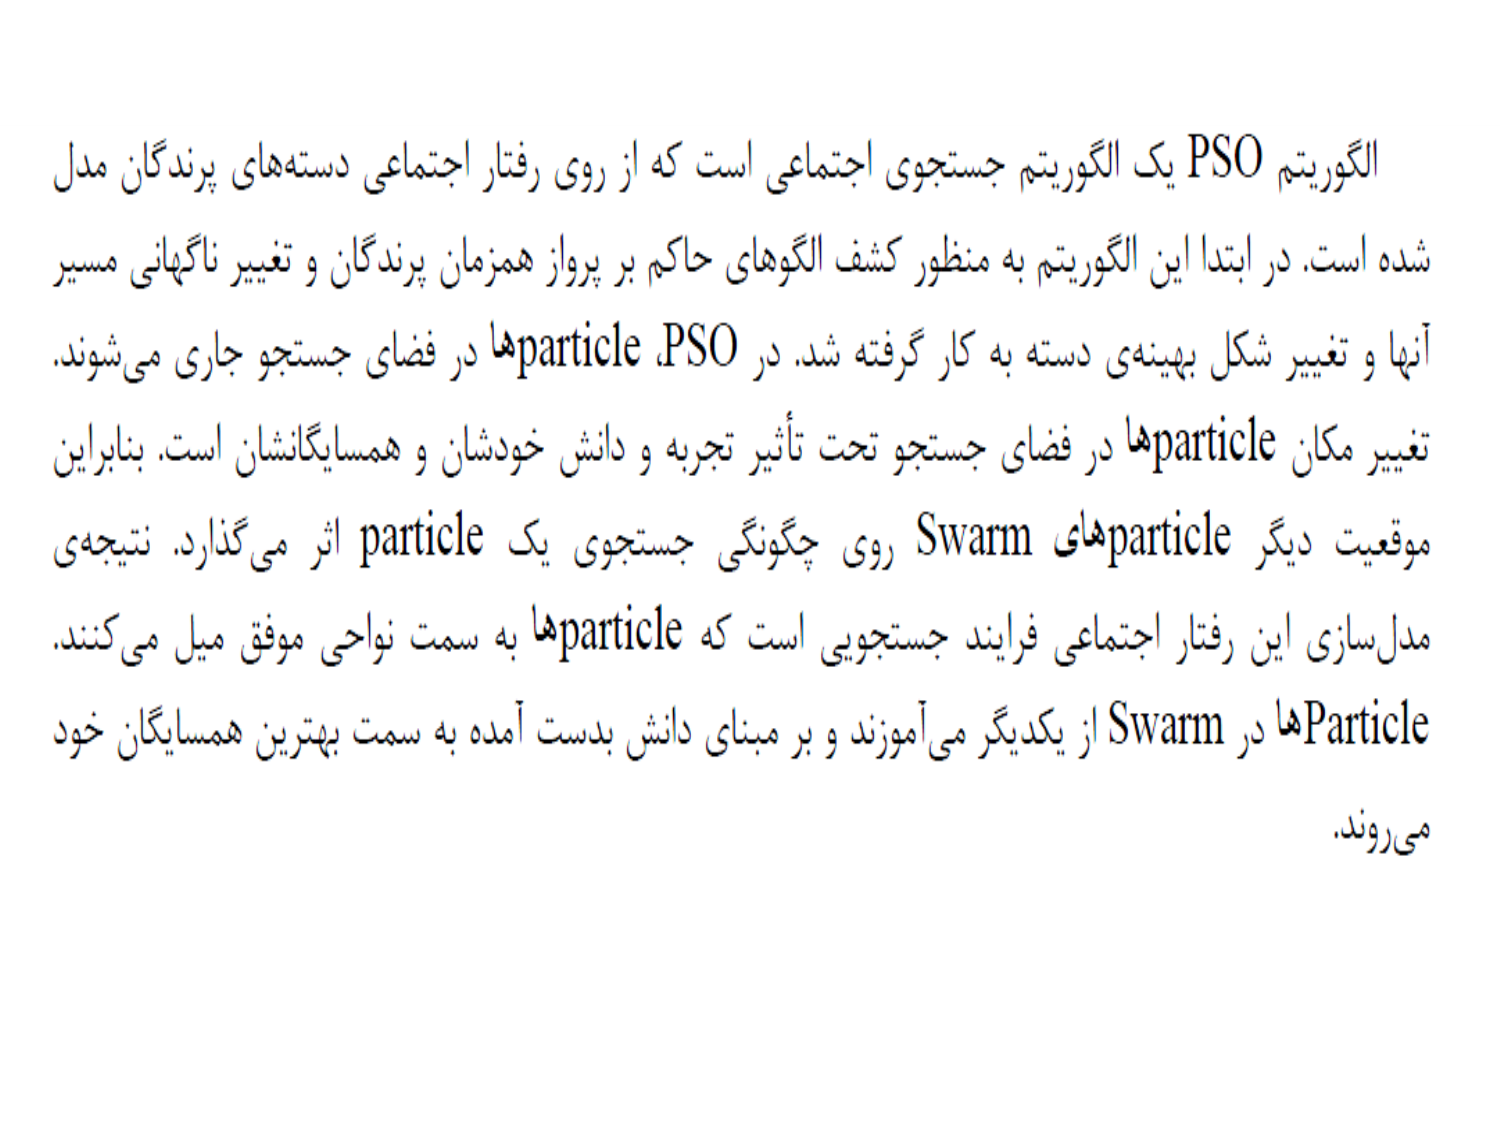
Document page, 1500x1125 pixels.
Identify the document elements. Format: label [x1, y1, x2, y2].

picture [0, 124, 1500, 873]
